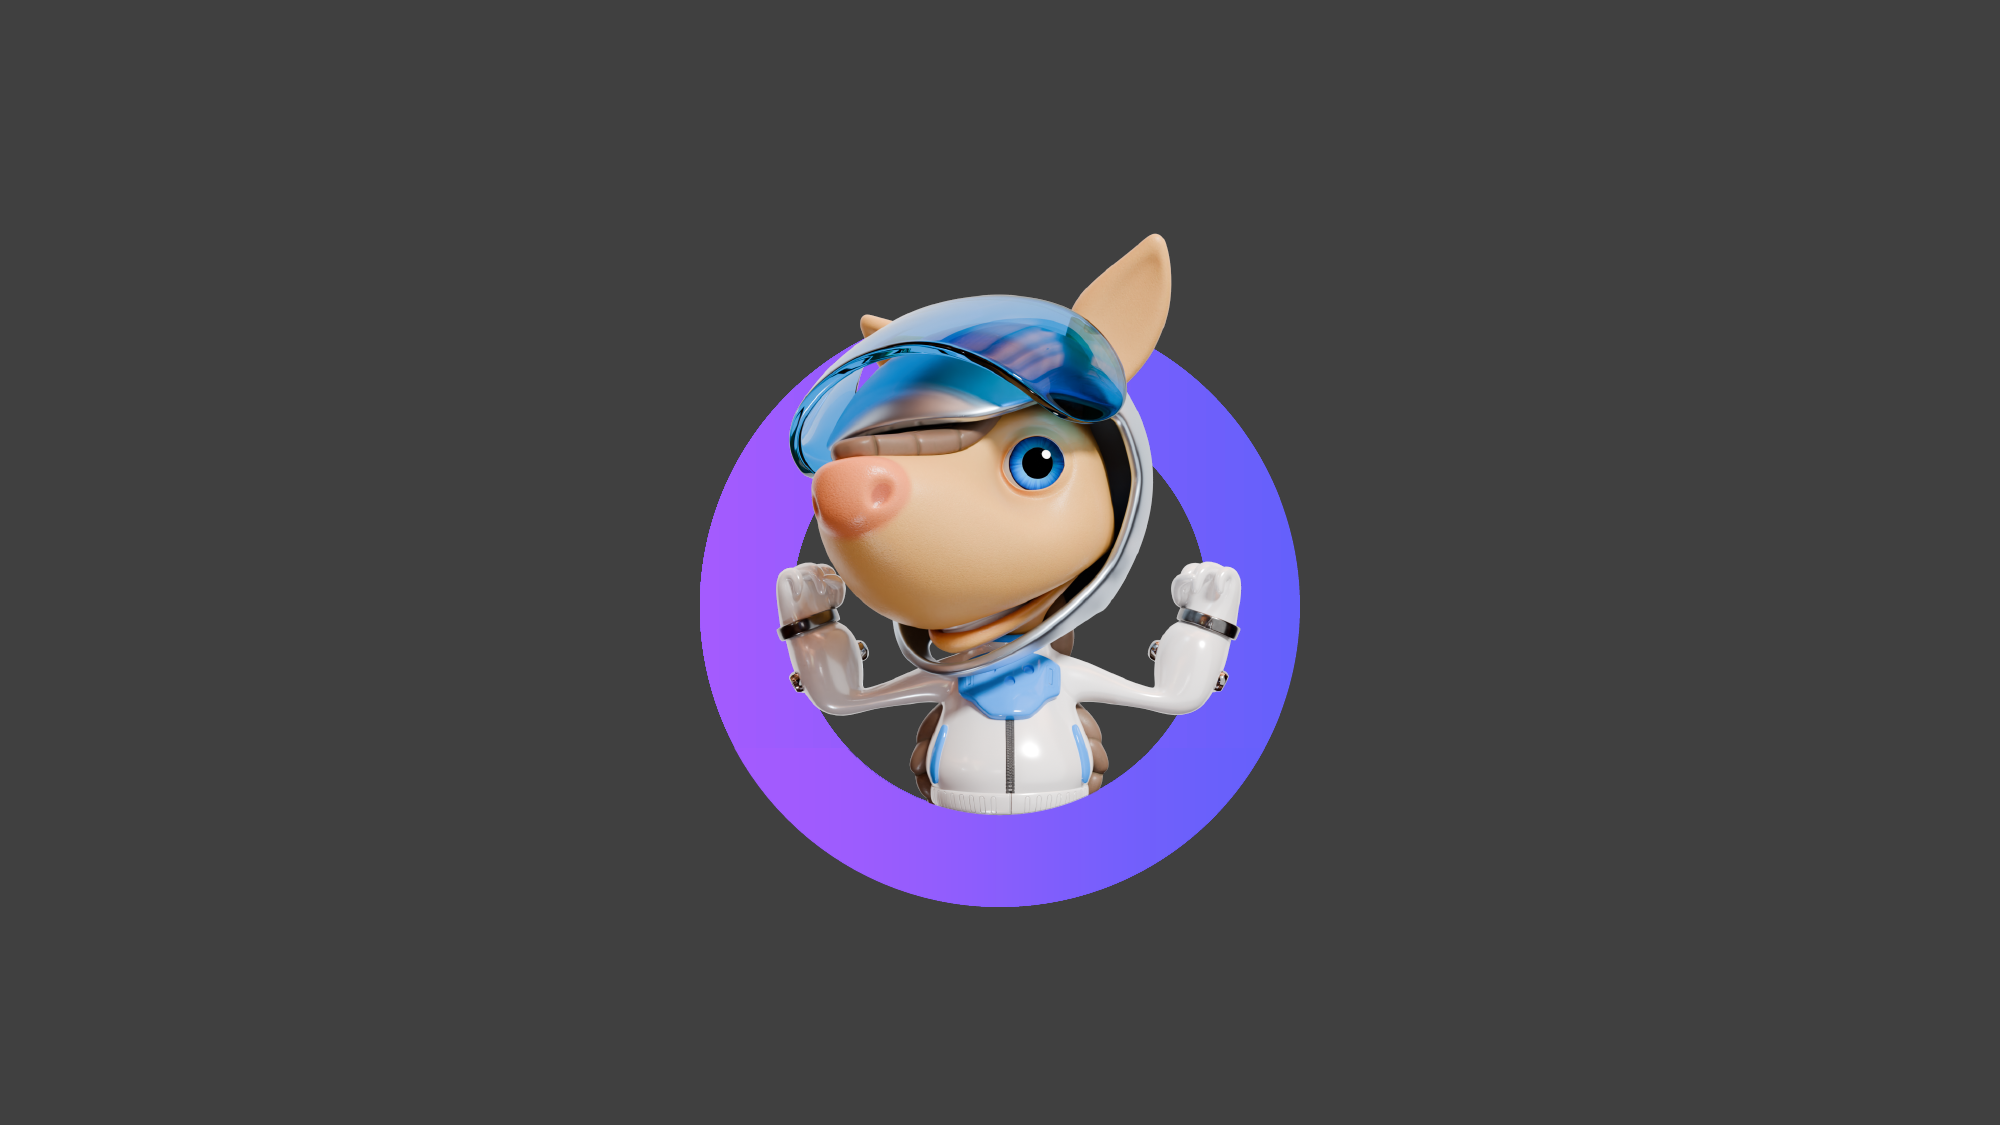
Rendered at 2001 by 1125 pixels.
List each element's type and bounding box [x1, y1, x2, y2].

text_box [699, 217, 1301, 908]
